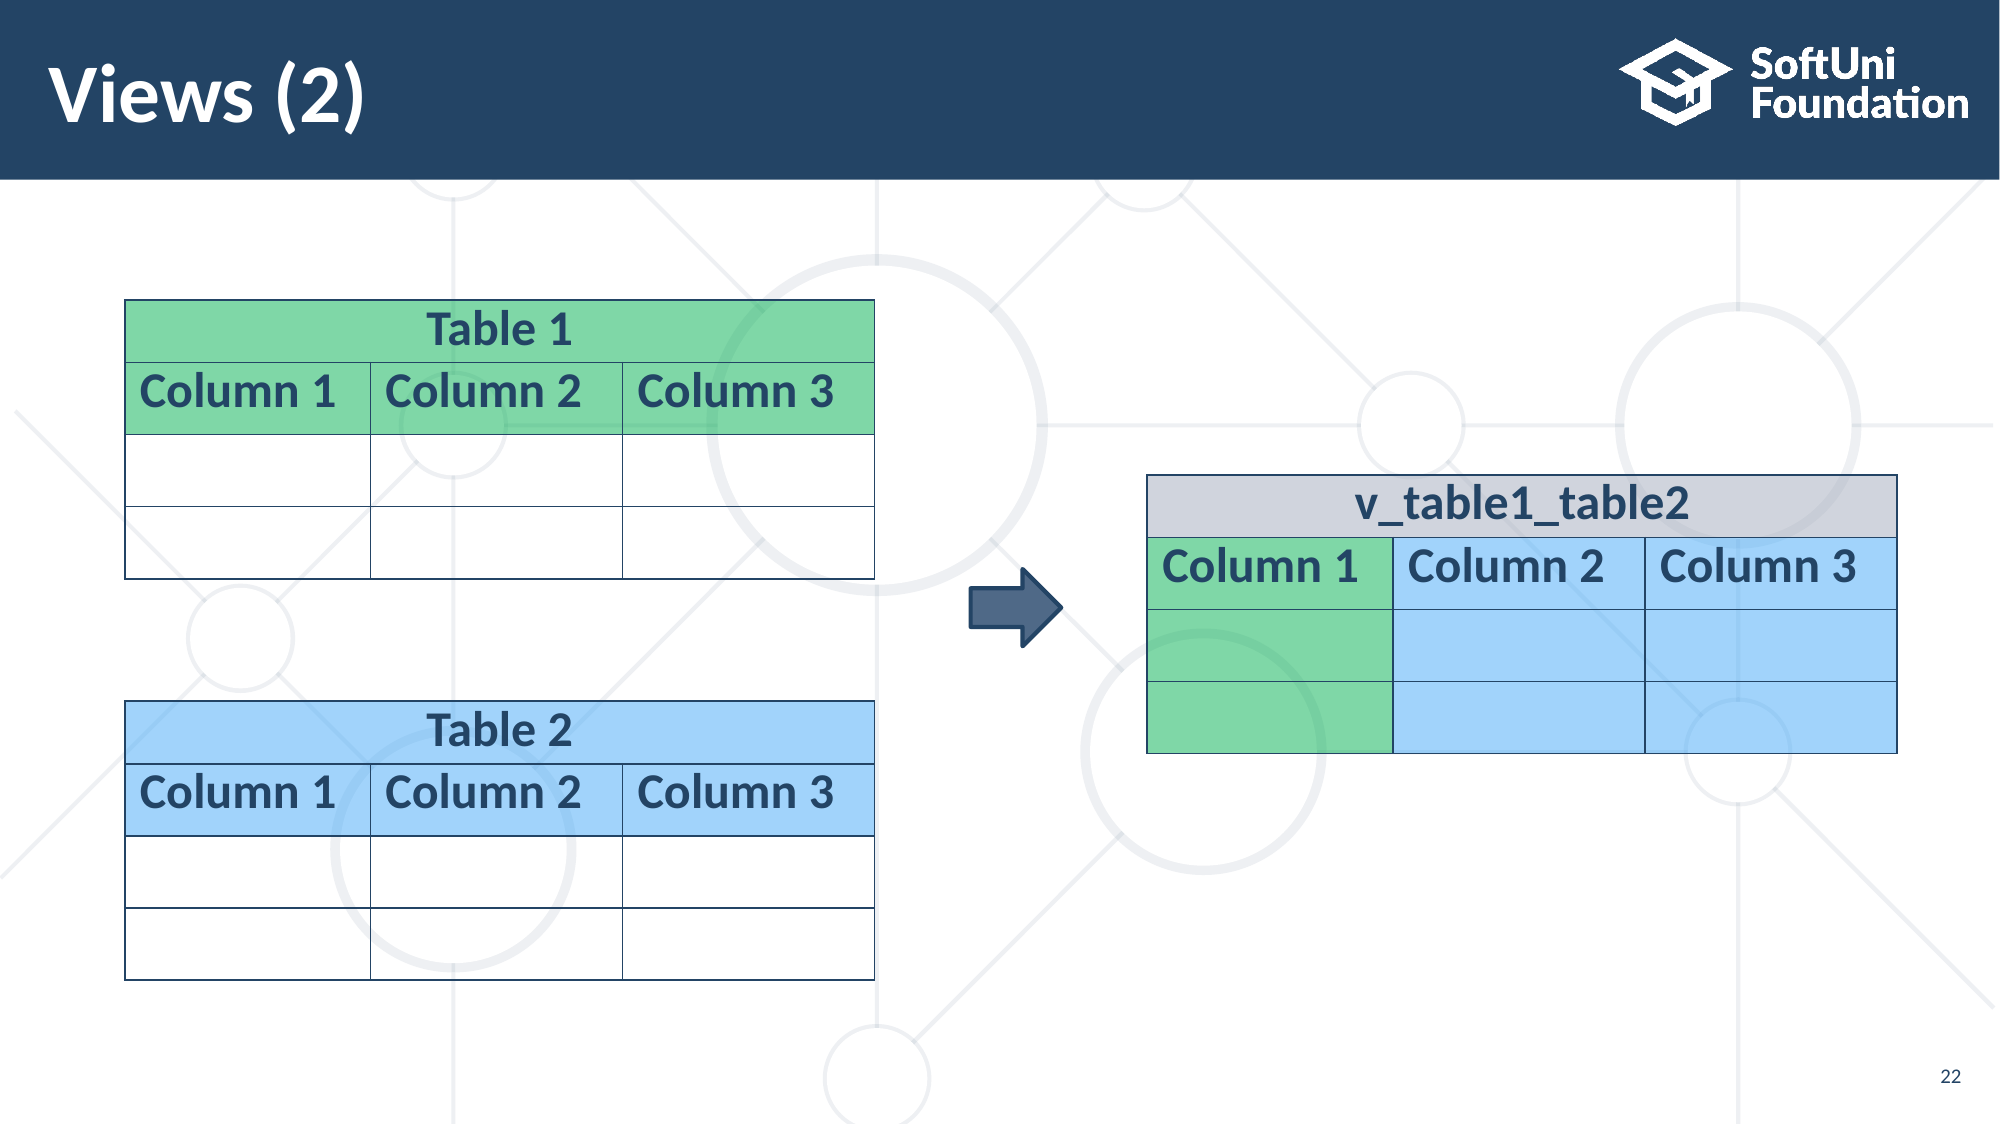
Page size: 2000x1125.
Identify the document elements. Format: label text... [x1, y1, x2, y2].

table_cell [126, 909, 370, 979]
table_cell [1148, 682, 1392, 753]
table_cell Column 2 [371, 765, 622, 835]
table_cell [371, 909, 622, 979]
table_cell [1394, 682, 1644, 753]
text_box [968, 567, 1064, 649]
table_cell [371, 435, 622, 506]
table_cell [126, 507, 370, 578]
table_cell [623, 435, 874, 506]
table_cell Column 1 [1148, 538, 1392, 609]
table_cell Column 1 [126, 765, 370, 835]
table_header v_table1_table2 [1148, 476, 1896, 537]
table_cell Column 3 [623, 363, 874, 434]
table_header Table 2 [126, 702, 874, 763]
table_cell [1646, 610, 1896, 681]
table_cell [623, 837, 874, 907]
table_cell [126, 837, 370, 907]
table_cell Column 3 [623, 765, 874, 835]
table_cell Column 1 [126, 363, 370, 434]
slide_number 22 [1896, 1049, 1968, 1101]
table_cell [1148, 610, 1392, 681]
table_cell Column 2 [371, 363, 622, 434]
table_cell [1394, 610, 1644, 681]
table_cell [126, 435, 370, 506]
table_cell [623, 507, 874, 578]
table_cell Column 2 [1394, 538, 1644, 609]
table_cell [371, 837, 622, 907]
table_header Table 1 [126, 301, 874, 362]
table_cell Column 3 [1646, 538, 1896, 609]
table_cell [1646, 682, 1896, 753]
table_cell [371, 507, 622, 578]
table_cell [623, 909, 874, 979]
picture [1618, 38, 1968, 126]
title Views (2) [31, 16, 1591, 162]
